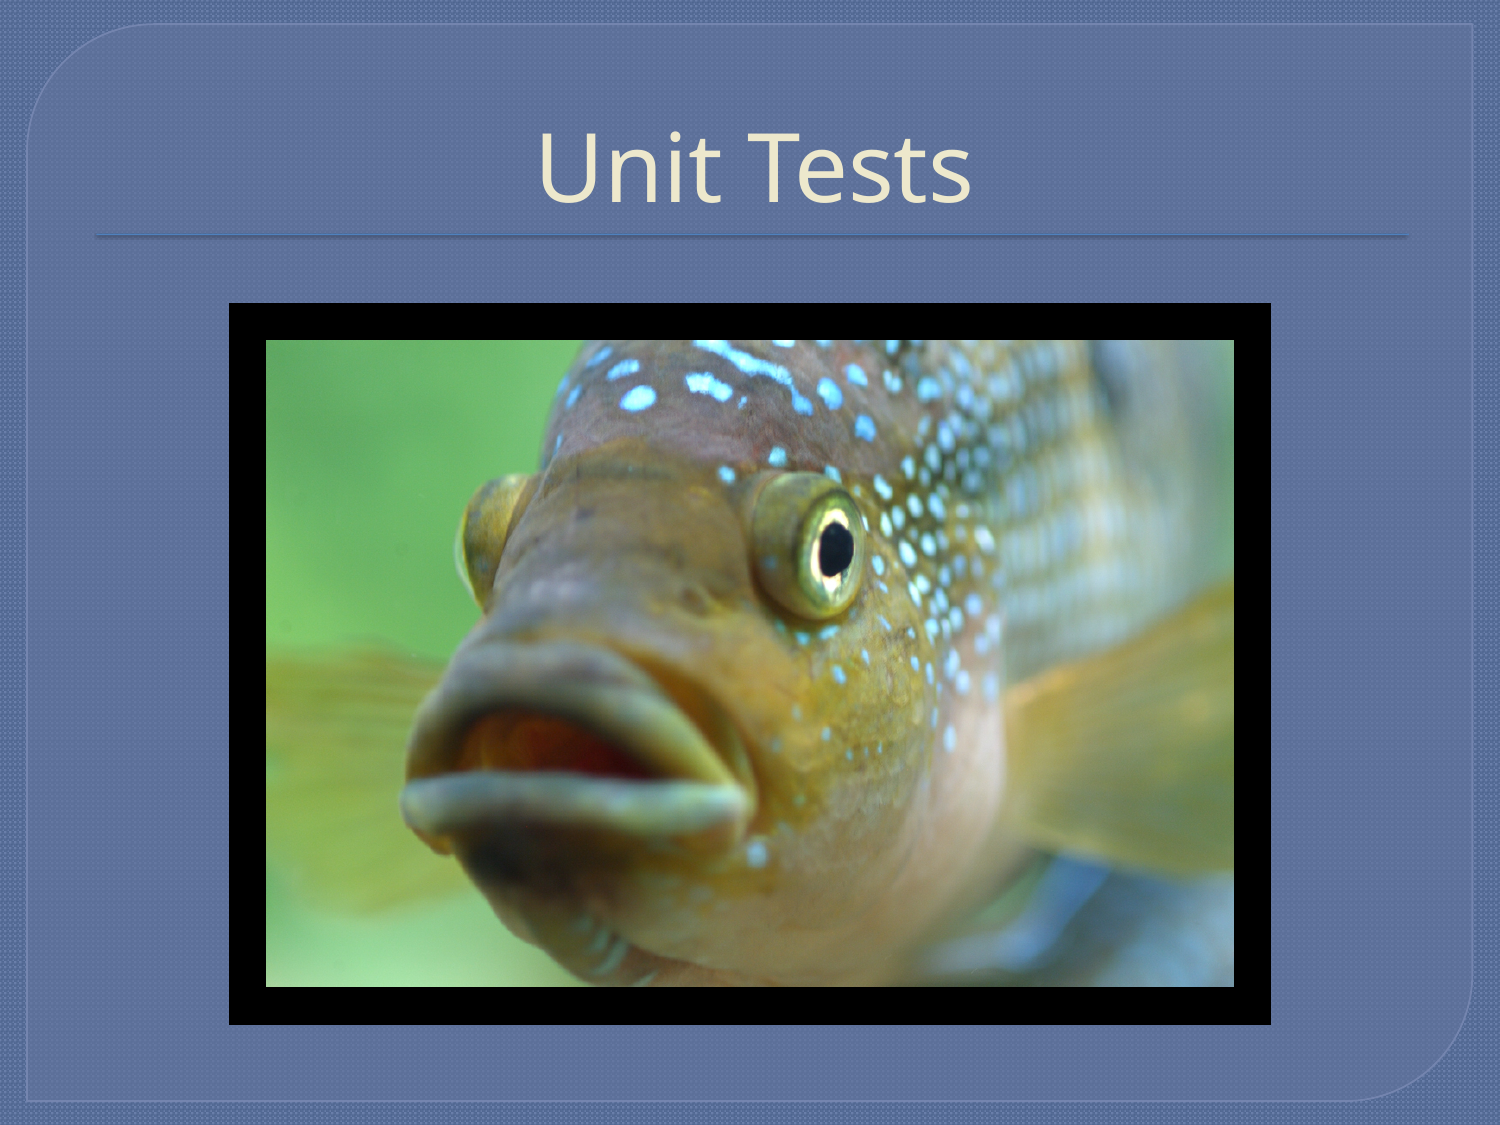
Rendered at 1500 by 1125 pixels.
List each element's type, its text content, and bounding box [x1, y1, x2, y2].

title Unit Tests [75, 41, 1425, 230]
picture [265, 340, 1234, 988]
